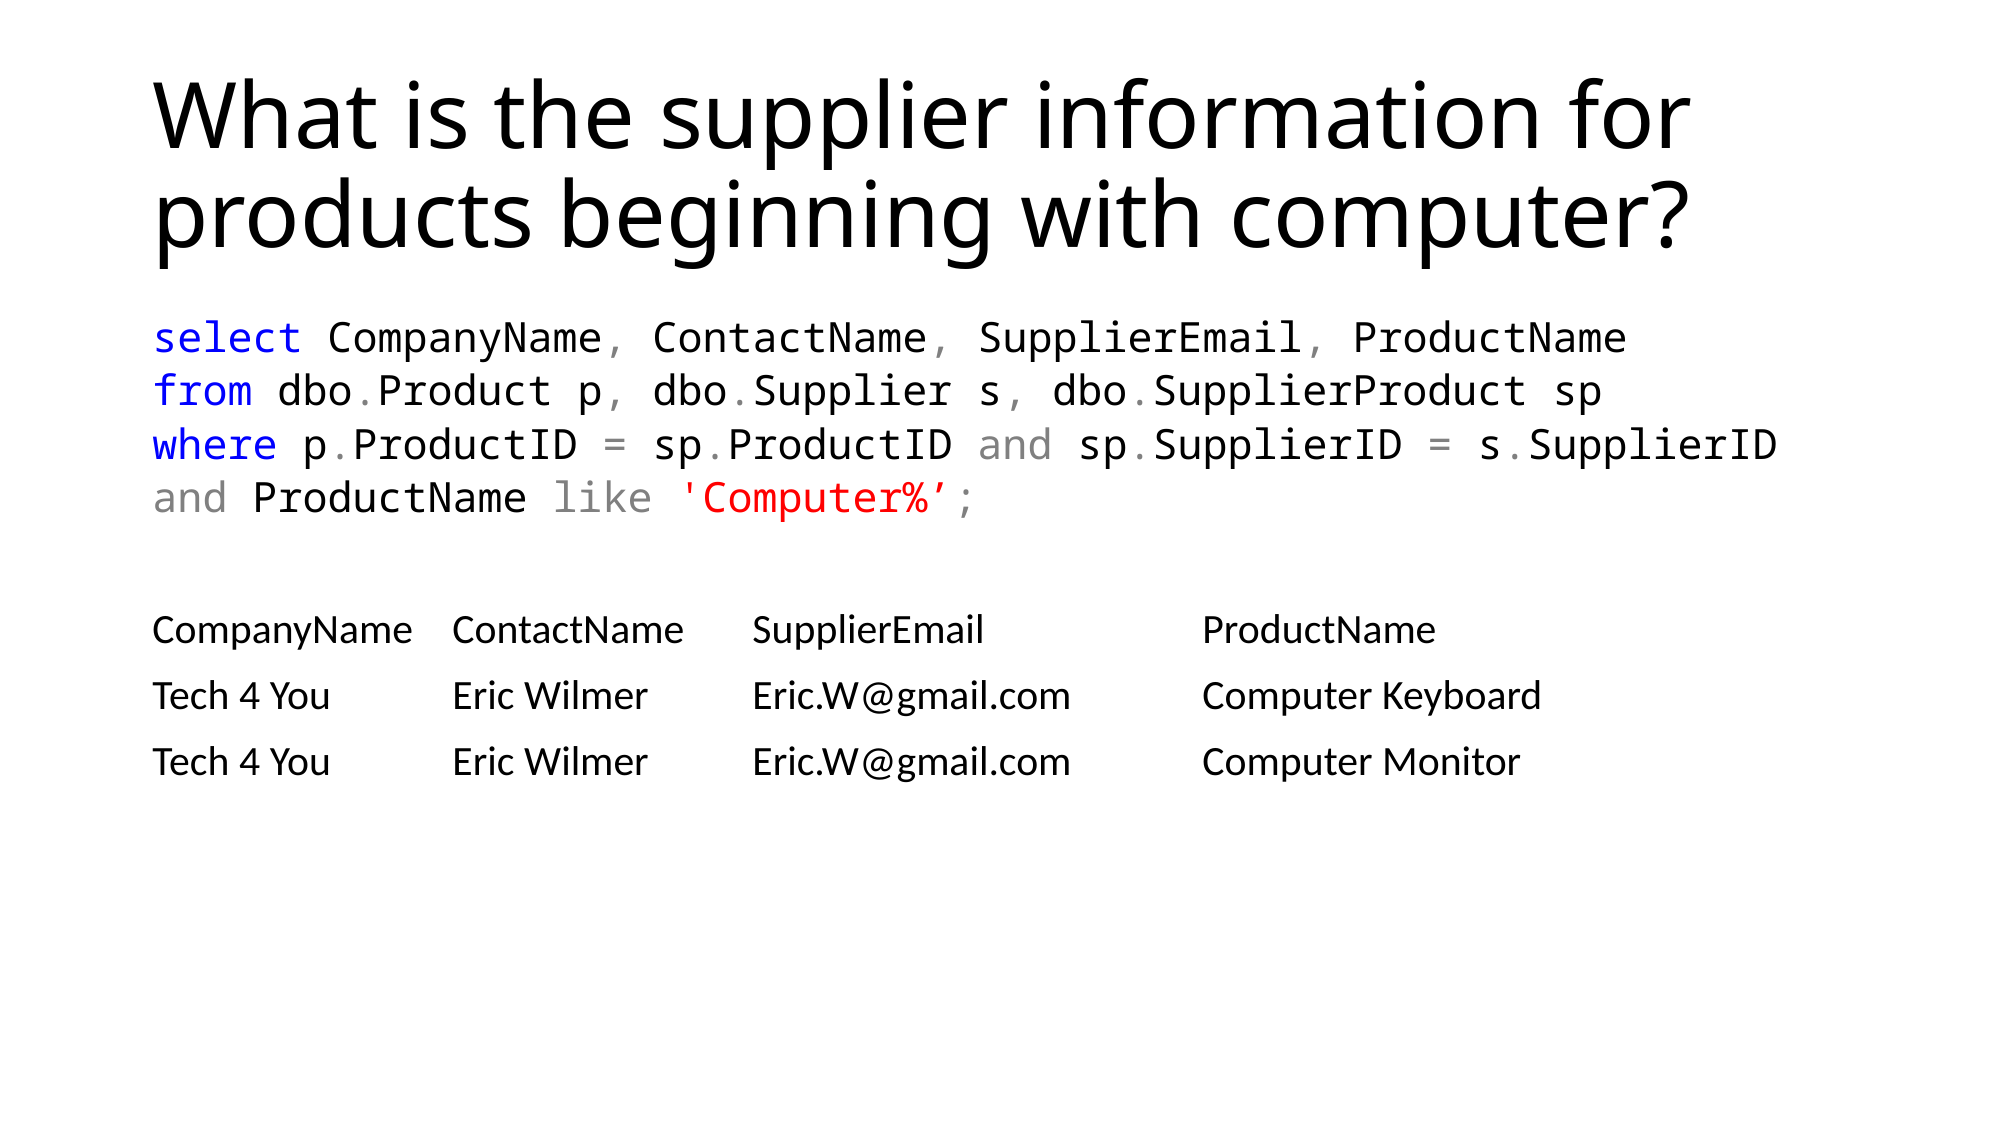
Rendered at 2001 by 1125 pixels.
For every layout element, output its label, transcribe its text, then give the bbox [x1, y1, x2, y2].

title What is the supplier information for products beginning with computer? [137, 59, 1863, 278]
list select CompanyName, ContactName, SupplierEmail, ProductName from dbo.Product p, dbo.Supplier s, dbo.SupplierProduct sp where p.ProductID = sp.ProductID and sp.SupplierID = s.SupplierID and ProductName like 'Computer%’; CompanyName ContactName SupplierEmail ProductName Tech 4 You Eric Wilmer Eric.W@gmail.com Computer Keyboard Tech 4 You Eric Wilmer Eric.W@gmail.com Computer Monitor [137, 299, 1863, 1014]
